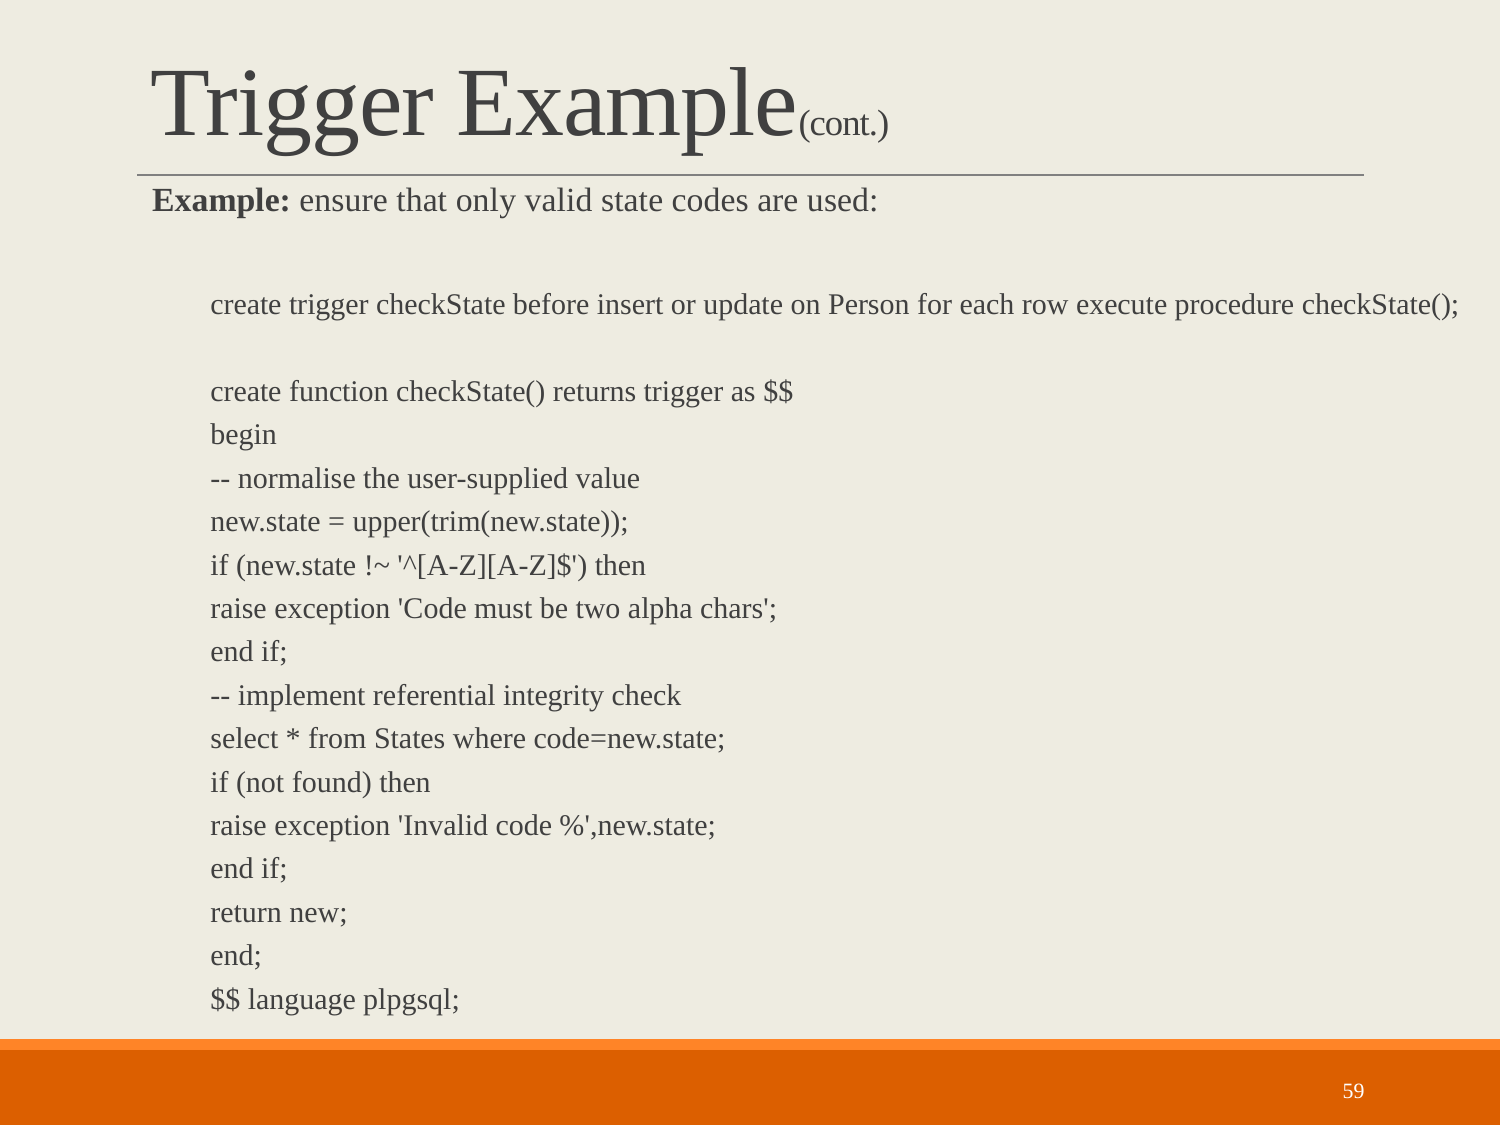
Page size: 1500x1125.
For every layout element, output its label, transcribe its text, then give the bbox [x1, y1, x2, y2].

title Trigger Example(cont.) [135, 47, 1373, 163]
slide_number 59 [1218, 1059, 1380, 1120]
list Example: ensure that only valid state codes are used: create trigger checkState before insert or update on Person for each row execute procedure checkState(); create function checkState() returns trigger as $$ begin -- normalise the user-supplied value new.state = upper(trim(new.state)); if (new.state !~ '^[A-Z][A-Z]$') then raise exception 'Code must be two alpha chars'; end if; -- implement referential integrity check select * from States where code=new.state; if (not found) then raise exception 'Invalid code %',new.state; end if; return new; end; $$ language plpgsql; [137, 174, 1488, 1038]
